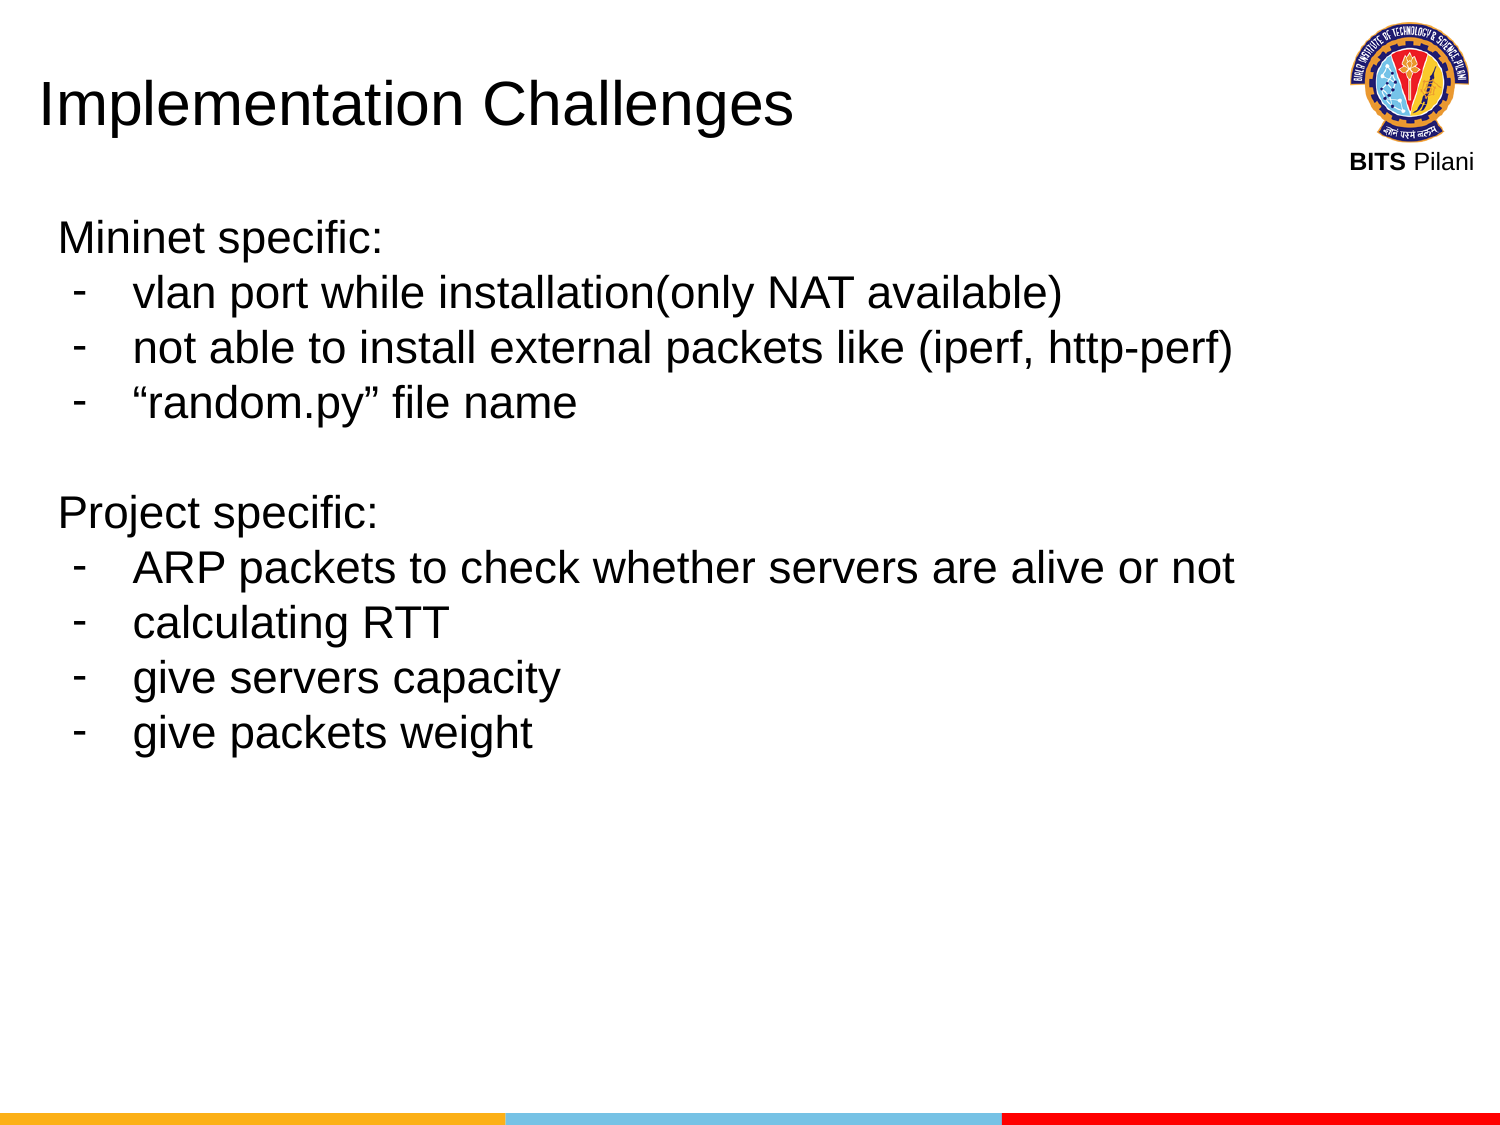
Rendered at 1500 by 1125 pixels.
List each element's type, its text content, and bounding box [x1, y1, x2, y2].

text_box Mininet specific: vlan port while installation(only NAT available) not able to install external packets like (iperf, http-perf) “random.py” file name Project specific: ARP packets to check whether servers are alive or not calculating RTT give servers capacity give packets weight [50, 200, 1339, 1037]
picture [1335, 3, 1489, 152]
text_box Implementation Challenges [39, 68, 1317, 138]
